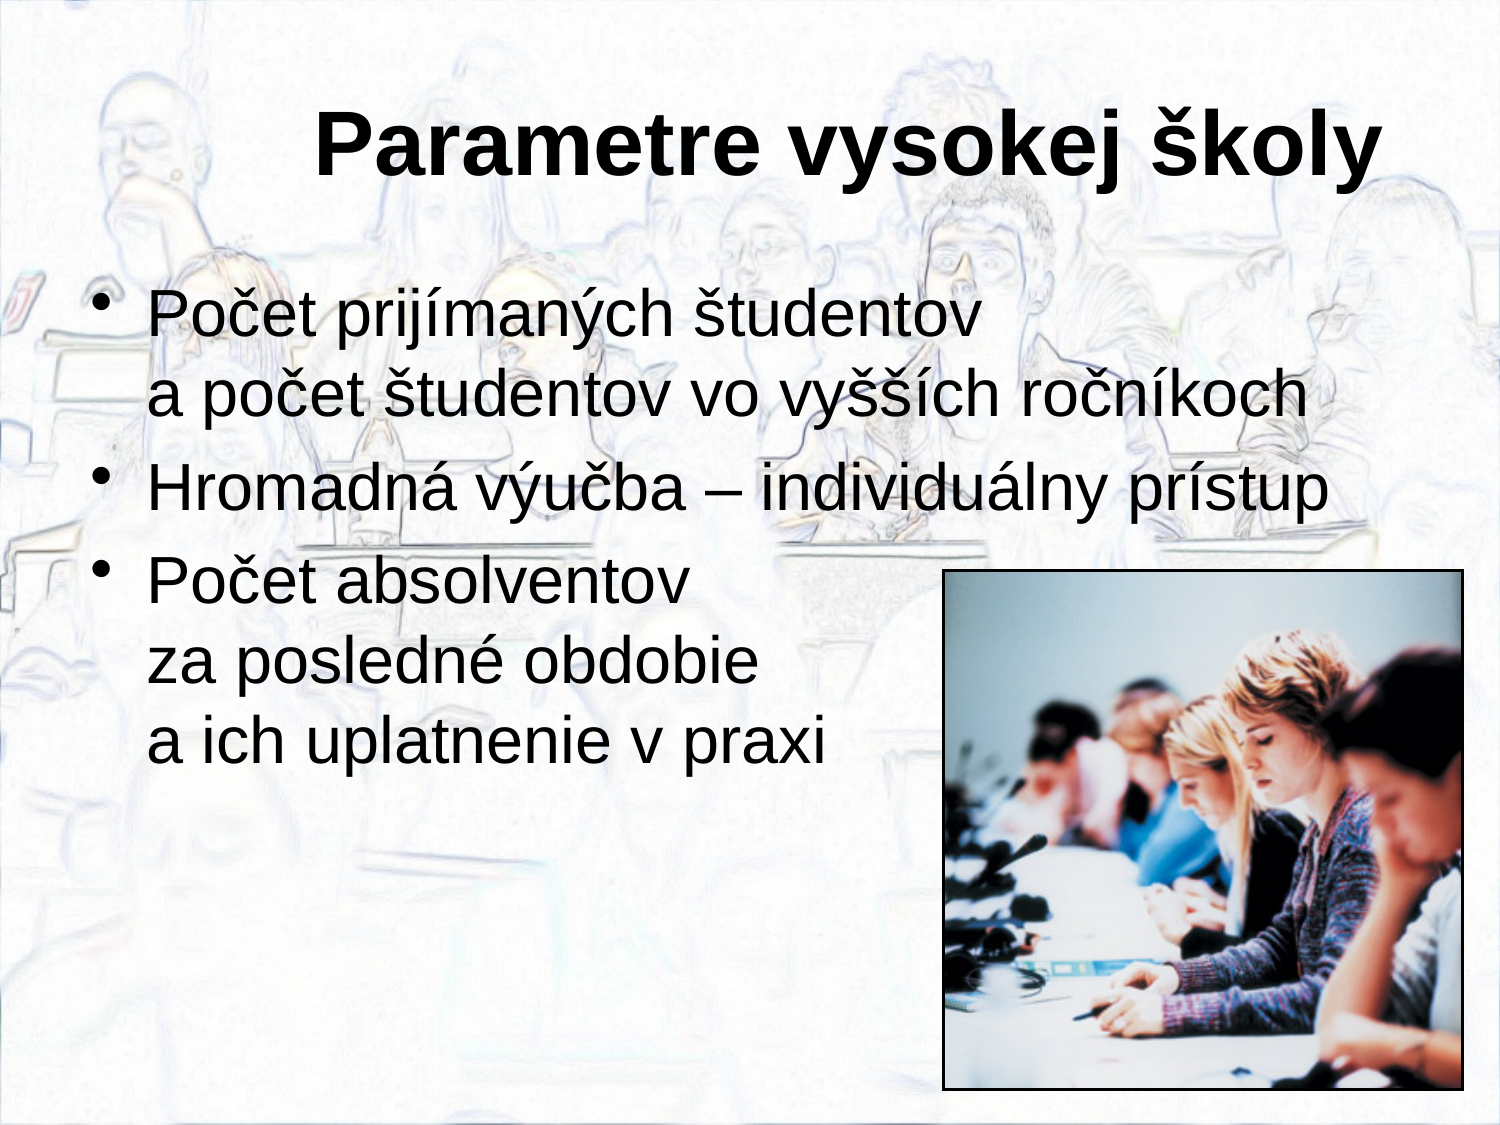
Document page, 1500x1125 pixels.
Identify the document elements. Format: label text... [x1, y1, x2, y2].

title Parametre vysokej školy [74, 44, 1426, 233]
list Počet prijímaných študentov a počet študentov vo vyšších ročníkoch Hromadná výučba – individuálny prístup Počet absolventov za posledné obdobie a ich uplatnenie v praxi [74, 262, 1426, 1006]
picture [0, 0, 1500, 1125]
